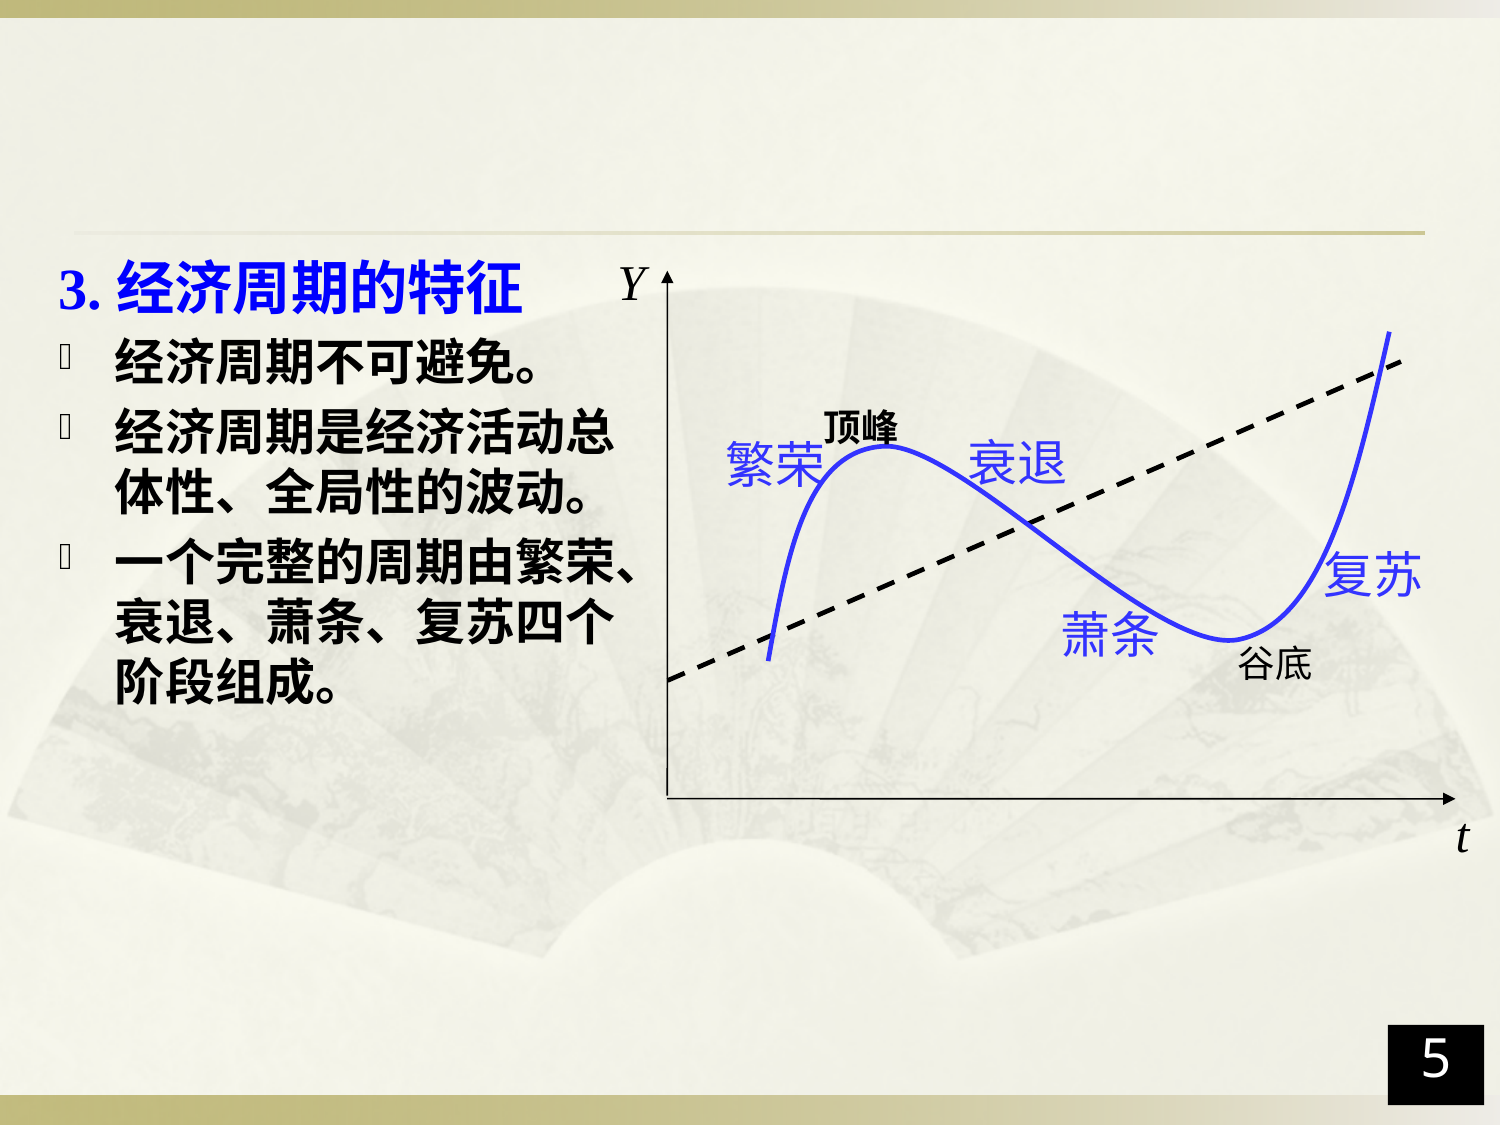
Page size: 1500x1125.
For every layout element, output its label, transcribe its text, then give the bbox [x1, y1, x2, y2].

text_box 衰退 [952, 424, 1090, 499]
text_box Y [653, 243, 703, 319]
text_box 繁荣 [710, 425, 898, 501]
text_box t [1440, 795, 1500, 871]
text_box 复苏 [1309, 536, 1485, 612]
text_box 5 [1387, 1024, 1485, 1106]
text_box 萧条 [1046, 595, 1247, 671]
text_box 谷底 [1222, 633, 1353, 693]
text_box 顶峰 [809, 396, 916, 457]
text_box 3.经济周期的特征 经济周期不可避免。 经济周期是经济活动总体性、全局性的波动。 一个完整的周期由繁荣、衰退、萧条、复苏四个阶段组成。 [43, 243, 653, 901]
text_box [768, 331, 1390, 662]
